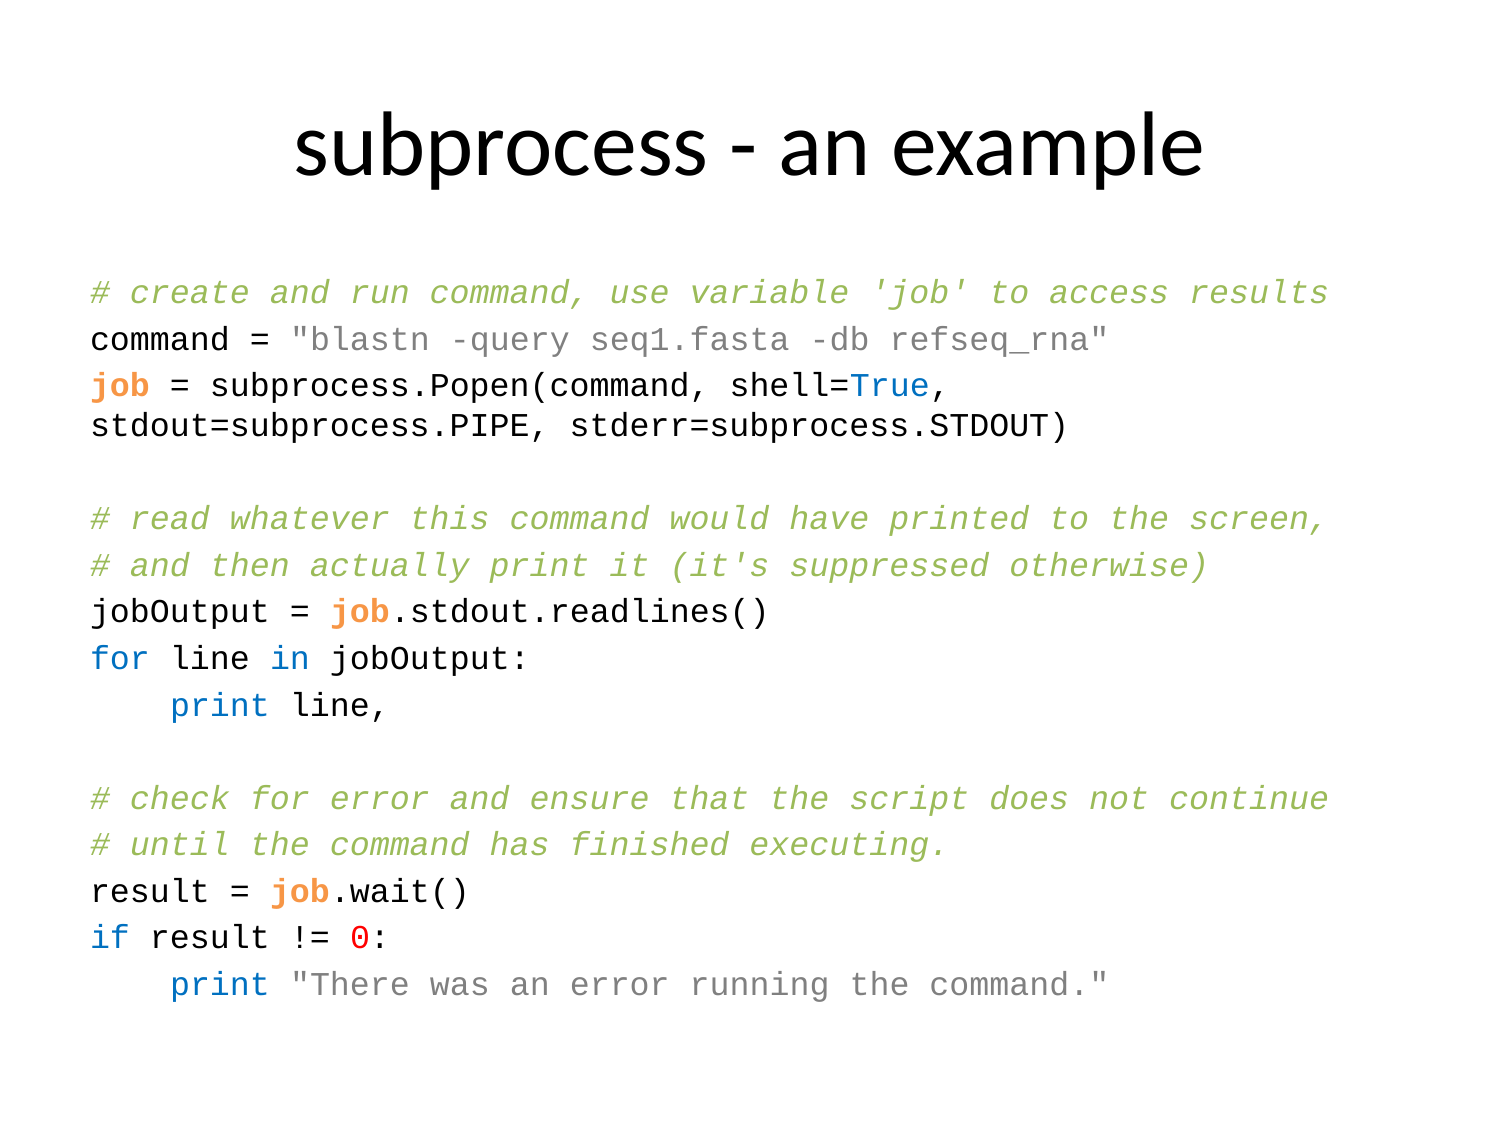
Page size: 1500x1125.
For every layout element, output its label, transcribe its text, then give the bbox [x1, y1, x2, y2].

list # create and run command, use variable 'job' to access results command = "blastn -query seq1.fasta -db refseq_rna" job = subprocess.Popen(command, shell=True, stdout=subprocess.PIPE, stderr=subprocess.STDOUT) # read whatever this command would have printed to the screen, # and then actually print it (it's suppressed otherwise) jobOutput = job.stdout.readlines() for line in jobOutput: print line, # check for error and ensure that the script does not continue # until the command has finished executing. result = job.wait() if result != 0: print "There was an error running the command." [75, 262, 1425, 1005]
title subprocess - an example [75, 45, 1425, 233]
